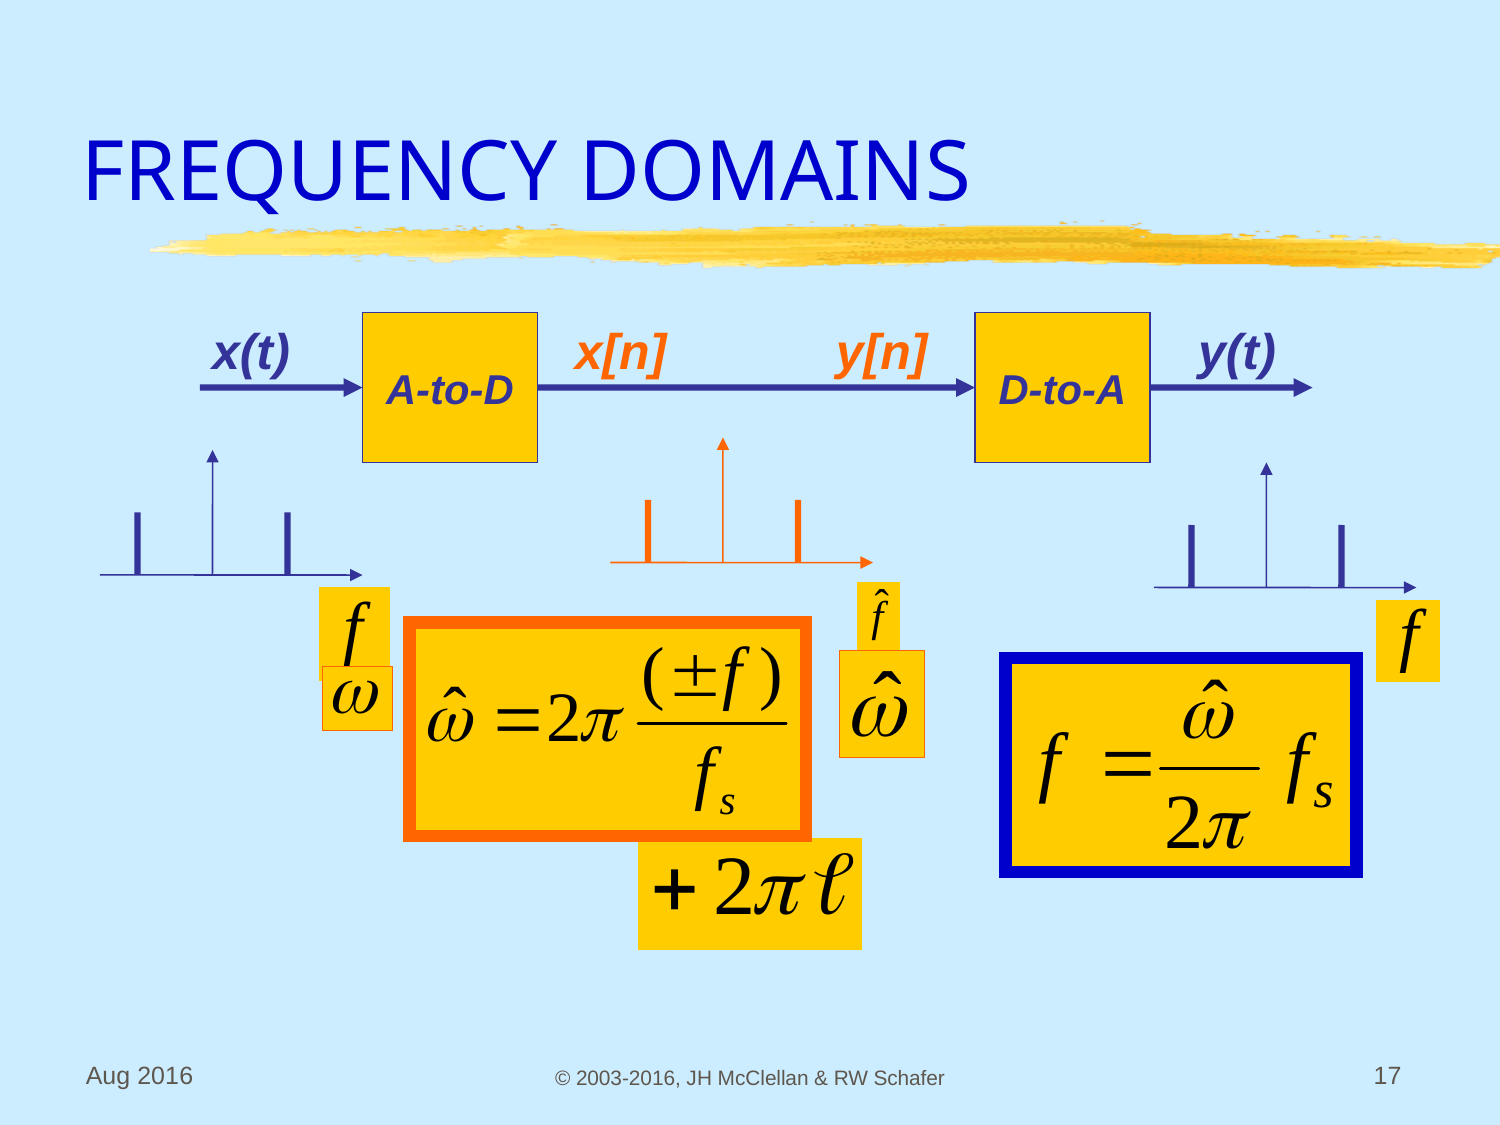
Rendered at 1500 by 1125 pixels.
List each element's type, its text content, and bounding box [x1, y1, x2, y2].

text_box [1291, 381, 1313, 394]
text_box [610, 437, 926, 758]
text_box x(t) [197, 312, 305, 388]
text_box y[n] [821, 312, 943, 388]
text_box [99, 449, 393, 732]
text_box x[n] [560, 312, 682, 388]
slide_number 17 [1103, 1021, 1417, 1098]
text_box A-to-D [362, 312, 538, 463]
picture [150, 215, 1500, 279]
text_box D-to-A [975, 312, 1150, 463]
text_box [415, 628, 801, 830]
title FREQUENCY DOMAINS [66, 37, 1342, 226]
text_box y(t) [1183, 312, 1291, 388]
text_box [1011, 663, 1351, 867]
footer © 2003-2016, JH McClellan & RW Schafer [512, 1021, 988, 1098]
text_box [943, 381, 976, 394]
text_box [305, 381, 363, 394]
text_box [637, 837, 863, 951]
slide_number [70, 1021, 384, 1098]
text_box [1153, 462, 1441, 683]
